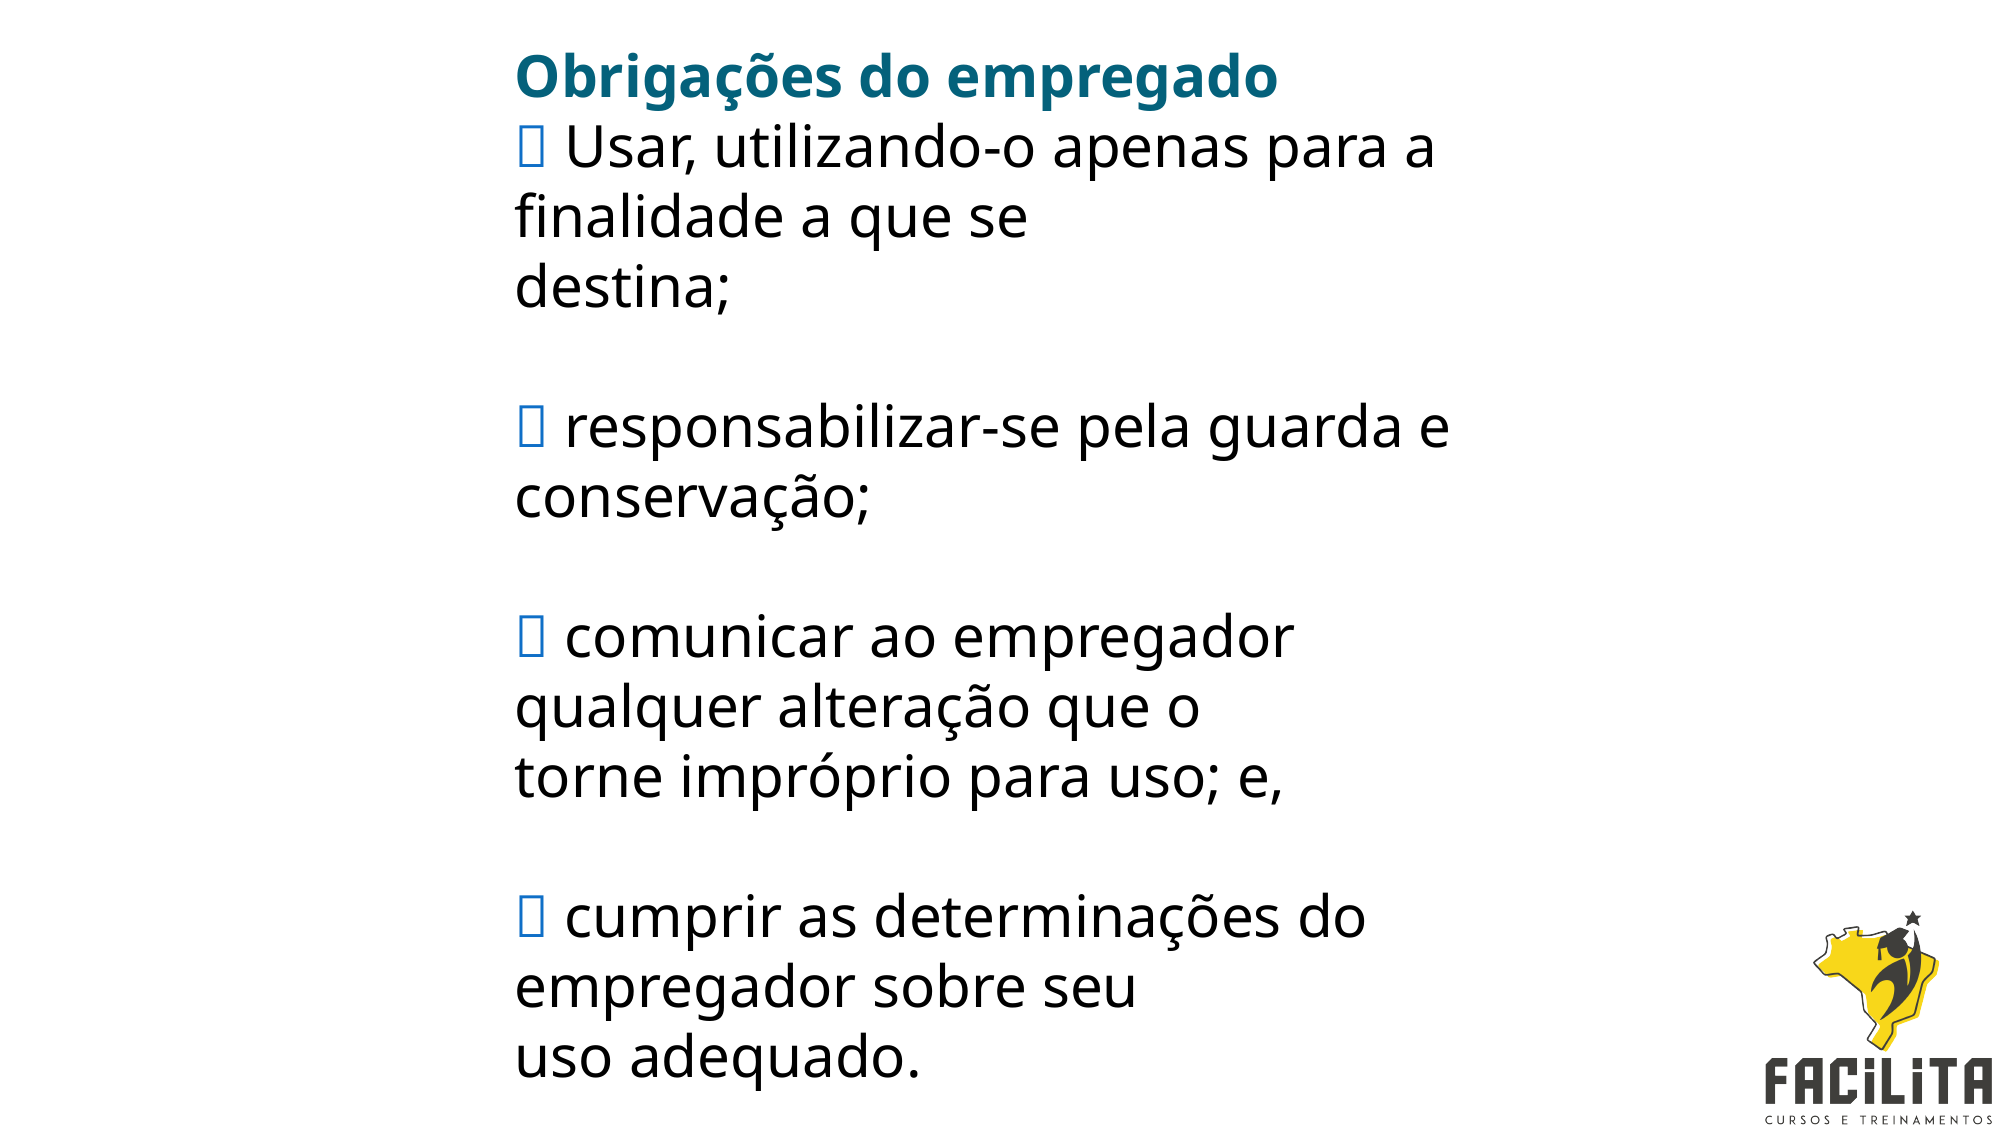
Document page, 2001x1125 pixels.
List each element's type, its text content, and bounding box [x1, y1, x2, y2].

picture [1765, 910, 1992, 1125]
text_box Obrigações do empregado  Usar, utilizando-o apenas para a finalidade a que se destina;  responsabilizar-se pela guarda e conservação;  comunicar ao empregador qualquer alteração que o torne impróprio para uso; e,  cumprir as determinações do empregador sobre seu uso adequado. [500, 31, 1500, 1097]
